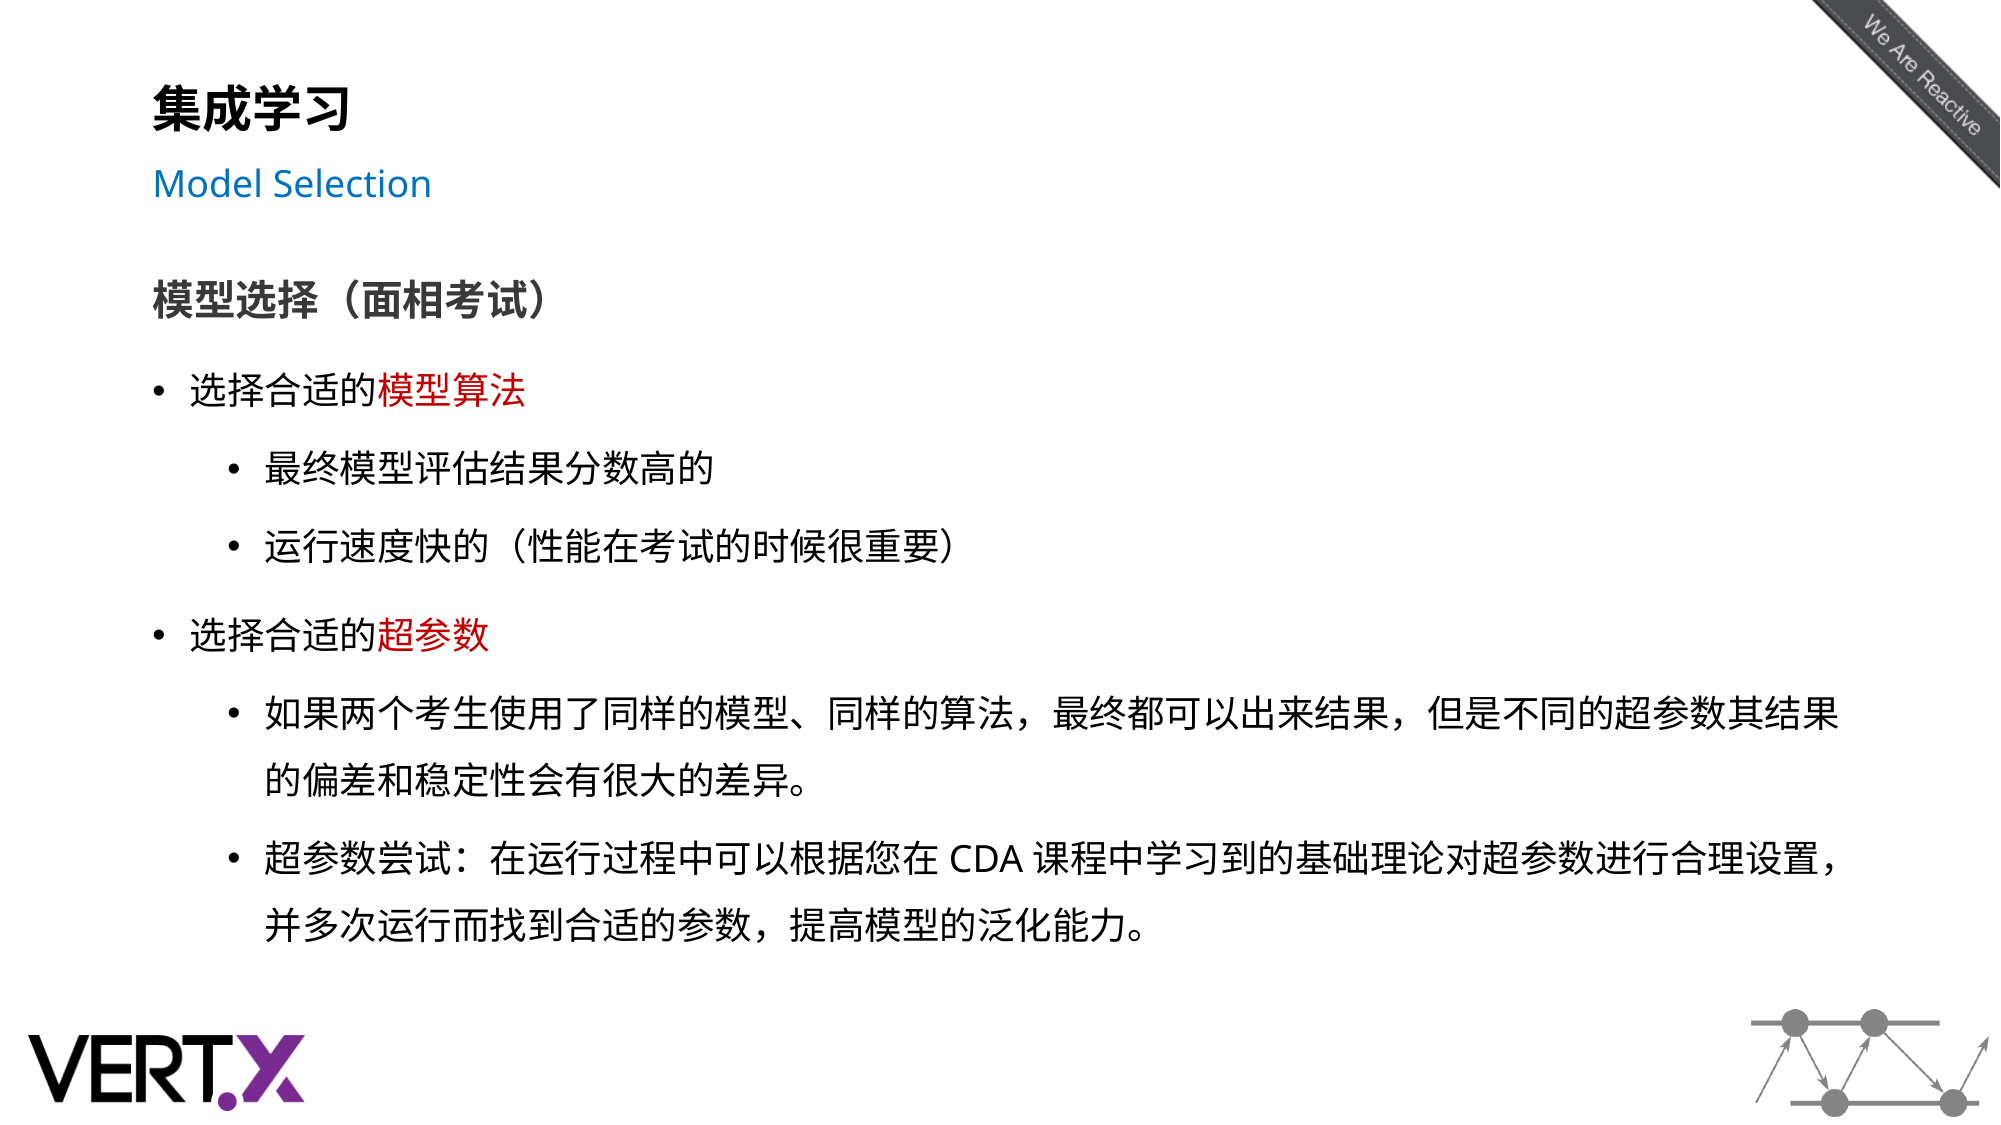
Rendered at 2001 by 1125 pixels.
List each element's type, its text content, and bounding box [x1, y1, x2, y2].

title 集成学习 Model Selection [137, 31, 1863, 221]
picture [28, 1035, 306, 1111]
text_box [1122, 484, 1888, 769]
list 模型选择（面相考试） 选择合适的模型算法 最终模型评估结果分数高的 运行速度快的（性能在考试的时候很重要） 选择合适的超参数 如果两个考生使用了同样的模型、同样的算法，最终都可以出来结果，但是不同的超参数其结果的偏差和稳定性会有很大的差异。 超参数尝试：在运行过程中可以根据您在CDA课程中学习到的基础理论对超参数进行合理设置，并多次运行而找到合适的参数，提高模型的泛化能力。 [137, 241, 1863, 1014]
